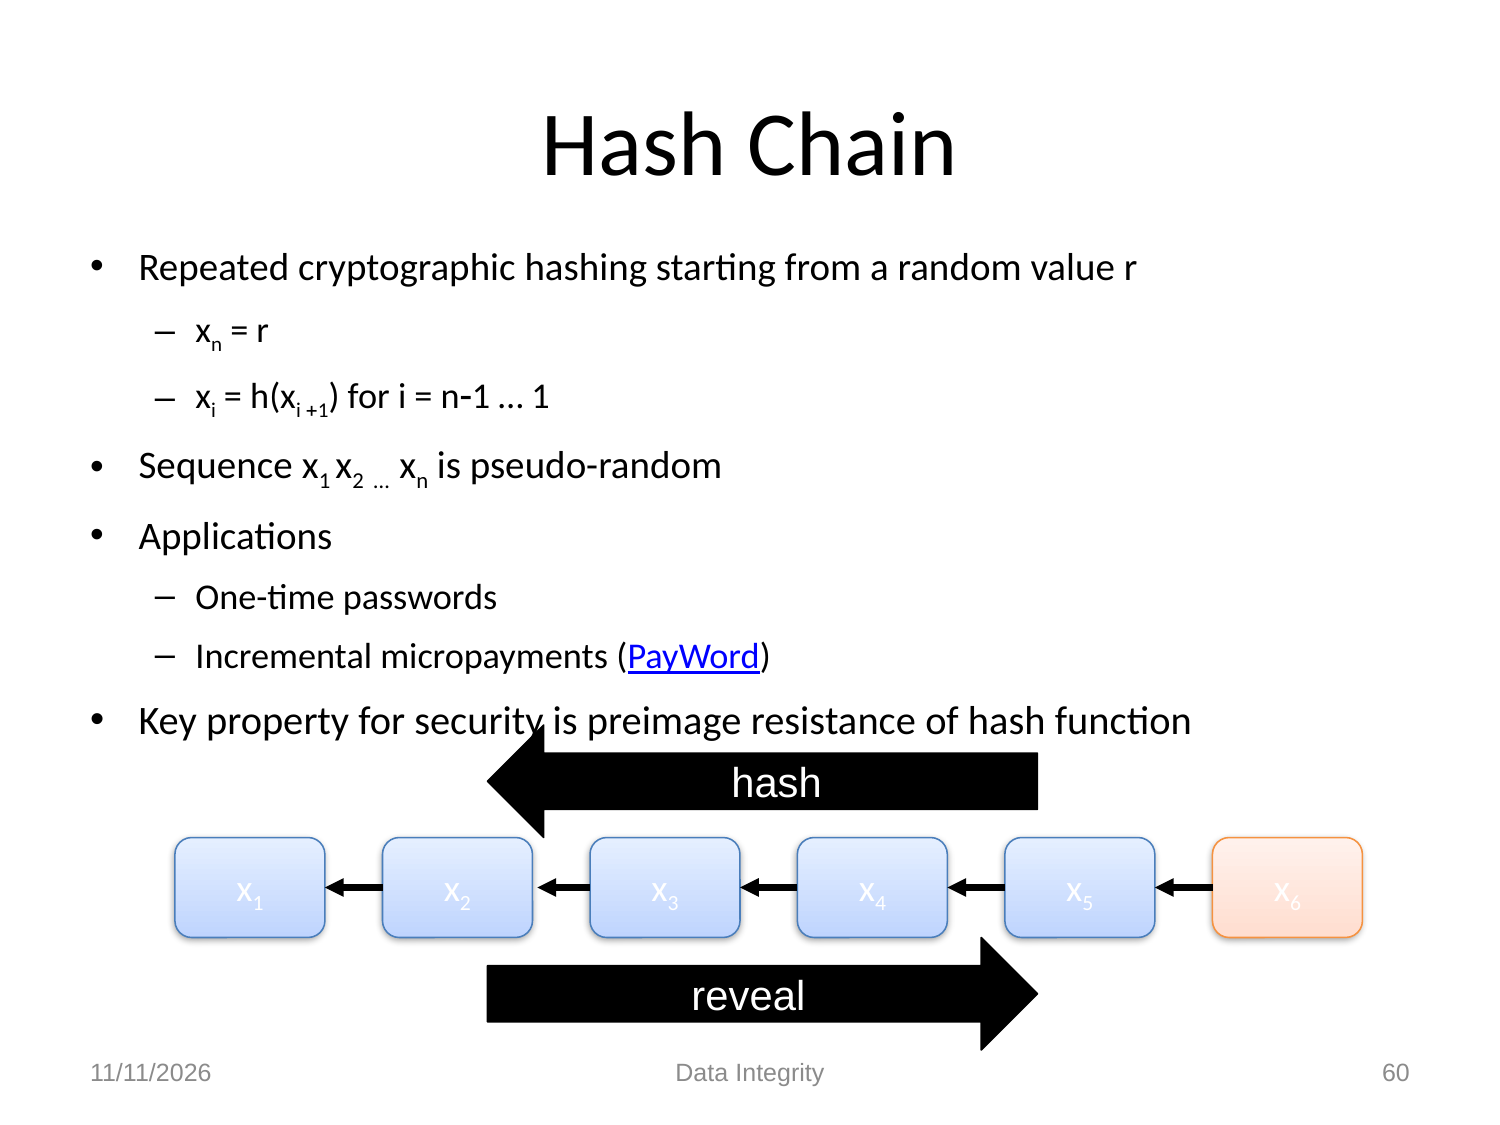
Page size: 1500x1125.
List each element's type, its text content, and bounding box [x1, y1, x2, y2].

list Repeated cryptographic hashing starting from a random value r xn = r xi = h(xi +1) for i = n-1 … 1 Sequence x1 x2 … xn is pseudo-random Applications One-time passwords Incremental micropayments (PayWord) Key property for security is preimage resistance of hash function [75, 224, 1425, 750]
slide_number 60 [1074, 1042, 1425, 1103]
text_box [174, 724, 1363, 1051]
footer Data Integrity [512, 1059, 988, 1103]
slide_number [75, 1042, 425, 1103]
title Hash Chain [75, 45, 1425, 224]
